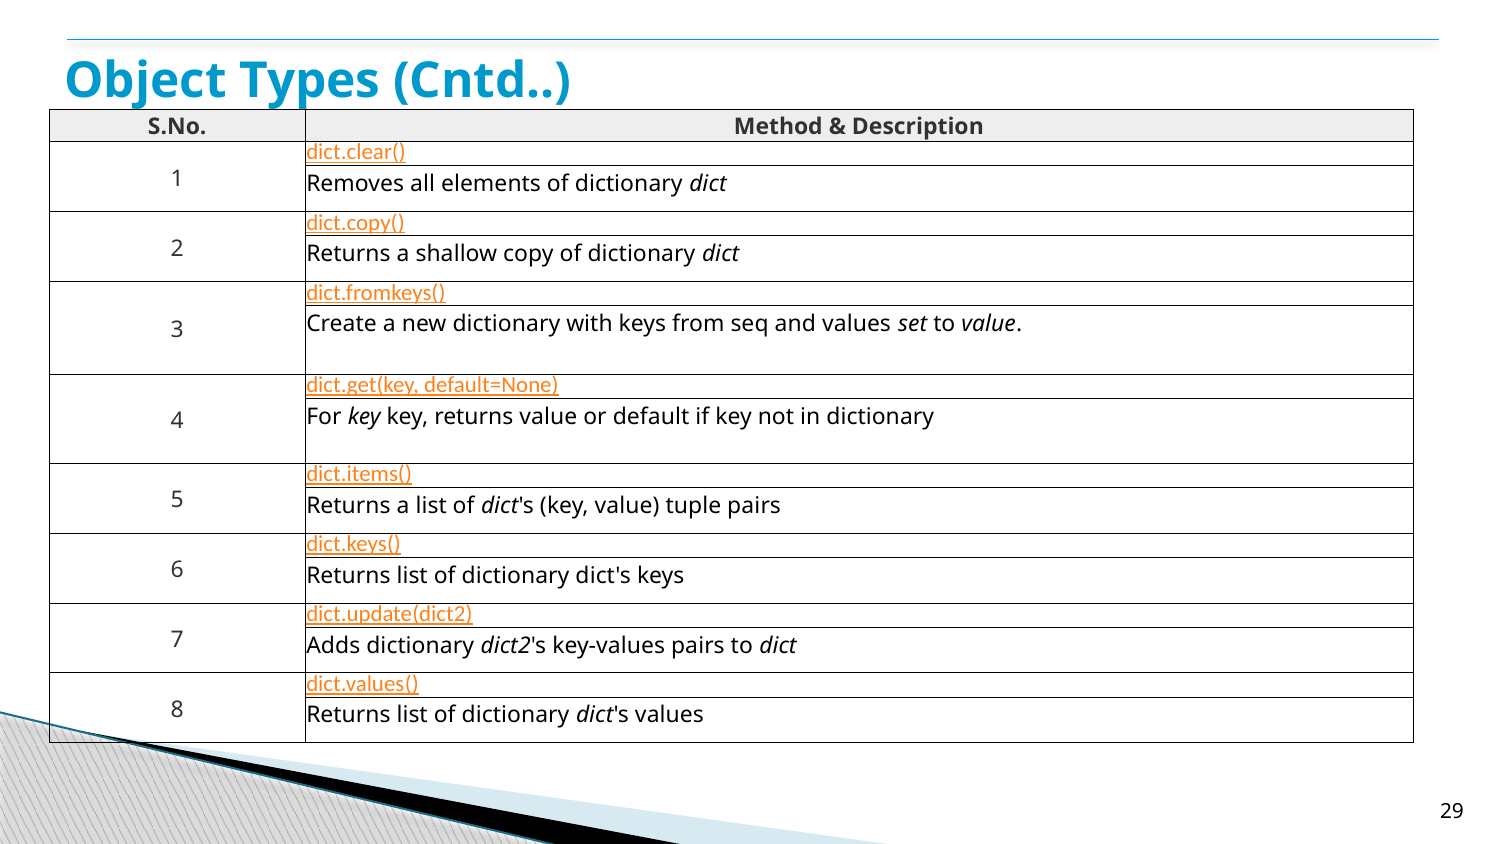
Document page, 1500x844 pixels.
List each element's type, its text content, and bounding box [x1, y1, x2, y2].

table_cell For key key, returns value or default if key not in dictionary [306, 399, 1413, 463]
table_cell Returns a list of dict's (key, value) tuple pairs [306, 488, 1413, 533]
table_cell 7 [50, 604, 305, 672]
table_cell dict.update(dict2) [306, 604, 1413, 627]
table_cell 3 [50, 282, 305, 374]
table_cell dict.copy() [306, 212, 1413, 235]
table_cell 6 [50, 534, 305, 603]
table_cell Removes all elements of dictionary dict [306, 166, 1413, 211]
table_header S.No. [50, 110, 305, 141]
table_cell dict.clear() [306, 142, 1413, 165]
table_cell dict.values() [306, 673, 1413, 697]
table_cell Returns list of dictionary dict's keys [306, 558, 1413, 603]
table_cell dict.fromkeys() [306, 282, 1413, 305]
table_cell Returns a shallow copy of dictionary dict [306, 236, 1413, 281]
table_cell 8 [50, 673, 305, 742]
table_cell 2 [50, 212, 305, 281]
table_cell 5 [50, 464, 305, 533]
table_header Method & Description [306, 110, 1413, 141]
table_cell Create a new dictionary with keys from seq and values set to value. [306, 306, 1413, 374]
table_cell 4 [50, 375, 305, 463]
table_cell dict.keys() [306, 534, 1413, 557]
slide_number 29 [1418, 788, 1479, 834]
table_cell dict.get(key, default=None) [306, 375, 1413, 398]
table_cell 1 [50, 142, 305, 211]
table_cell Returns list of dictionary dict's values [306, 698, 1413, 742]
title Object Types (Cntd..) [49, 40, 1439, 116]
table_cell Adds dictionary dict2's key-values pairs to dict [306, 628, 1413, 672]
table_cell dict.items() [306, 464, 1413, 487]
